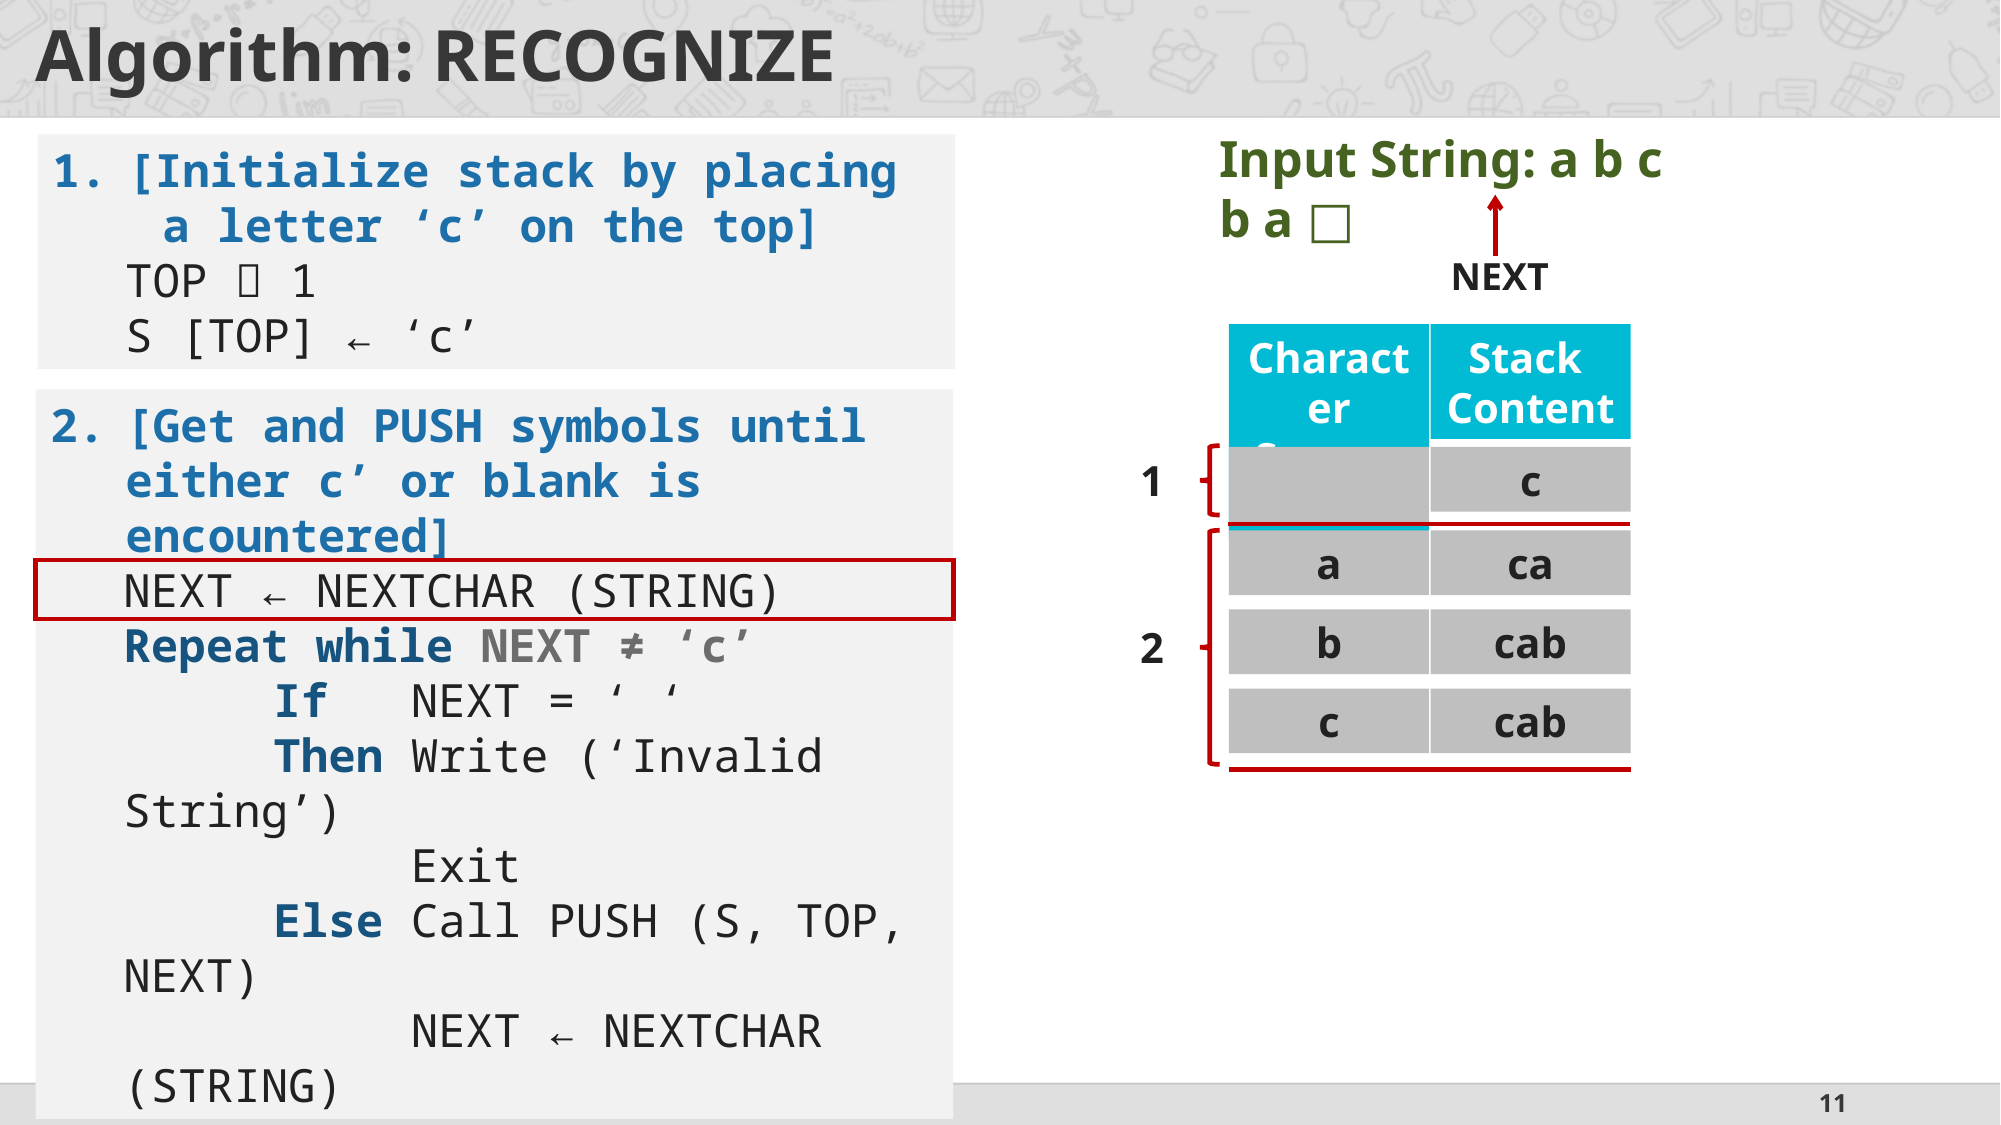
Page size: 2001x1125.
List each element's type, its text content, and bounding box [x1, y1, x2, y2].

text_box [1228, 446, 1429, 522]
text_box cab [1430, 609, 1631, 675]
text_box [1199, 444, 1220, 517]
text_box [Get and PUSH symbols until either c’ or blank is encountered] NEXT ← NEXTCHAR (STRING) Repeat while NEXT ≠ ‘c’ If NEXT = ‘ ‘ Then Write (‘Invalid String’) Exit Else Call PUSH (S, TOP, NEXT) NEXT ← NEXTCHAR (STRING) [35, 619, 954, 1119]
text_box [Get and PUSH symbols until either c’ or blank is encountered] NEXT ← NEXTCHAR (STRING) Repeat while NEXT ≠ ‘c’ If NEXT = ‘ ‘ Then Write (‘Invalid String’) Exit Else Call PUSH (S, TOP, NEXT) NEXT ← NEXTCHAR (STRING) [35, 389, 954, 559]
text_box [35, 559, 954, 619]
text_box Character Scanned [1228, 526, 1429, 530]
text_box c [1430, 446, 1631, 512]
text_box [1199, 529, 1220, 766]
text_box ca [1430, 530, 1631, 596]
text_box [Initialize stack by placing a letter ‘c’ on the top] TOP  1 S [TOP] ← ‘c’ [37, 134, 956, 369]
text_box Input String: a b c b a □ [1204, 120, 1717, 256]
text_box 1 [1125, 447, 1163, 513]
text_box Stack Content [1430, 324, 1631, 439]
text_box Character Scanned [1228, 324, 1429, 446]
text_box cab [1430, 688, 1631, 754]
text_box a [1228, 530, 1429, 596]
text_box b [1228, 609, 1429, 675]
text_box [1443, 194, 1557, 307]
title Algorithm: RECOGNIZE [0, 0, 2000, 117]
text_box c [1228, 688, 1429, 754]
text_box 2 [1125, 614, 1163, 680]
